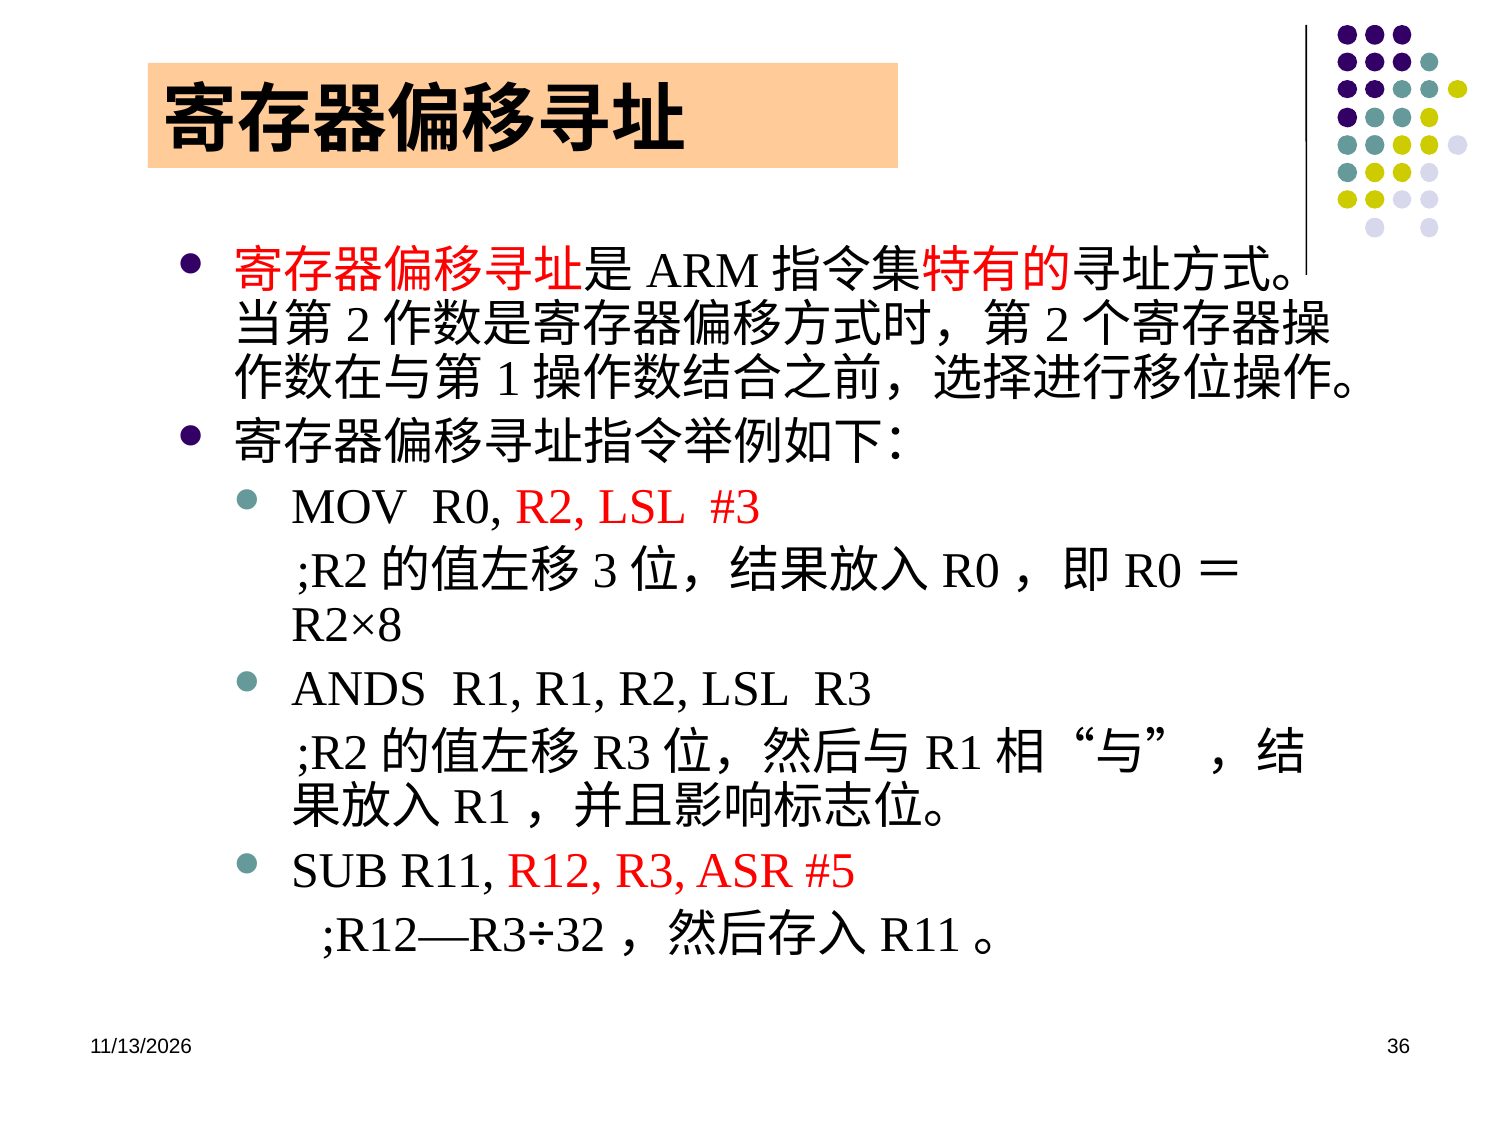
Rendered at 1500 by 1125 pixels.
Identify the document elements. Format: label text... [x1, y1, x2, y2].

slide_number 36 [1074, 1024, 1426, 1101]
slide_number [74, 1024, 426, 1101]
title 寄存器偏移寻址 [147, 62, 898, 168]
list 寄存器偏移寻址是ARM指令集特有的寻址方式。当第2作数是寄存器偏移方式时，第2个寄存器操作数在与第1操作数结合之前，选择进行移位操作。 寄存器偏移寻址指令举例如下： MOV R0, R2, LSL #3 ;R2的值左移3位，结果放入R0，即R0＝R2×8 ANDS R1, R1, R2, LSL R3 ;R2的值左移R3位，然后与R1相“与” ，结果放入R1，并且影响标志位。 SUB R11, R12, R3, ASR #5 ;R12―R3÷32，然后存入R11。 [162, 236, 1356, 997]
